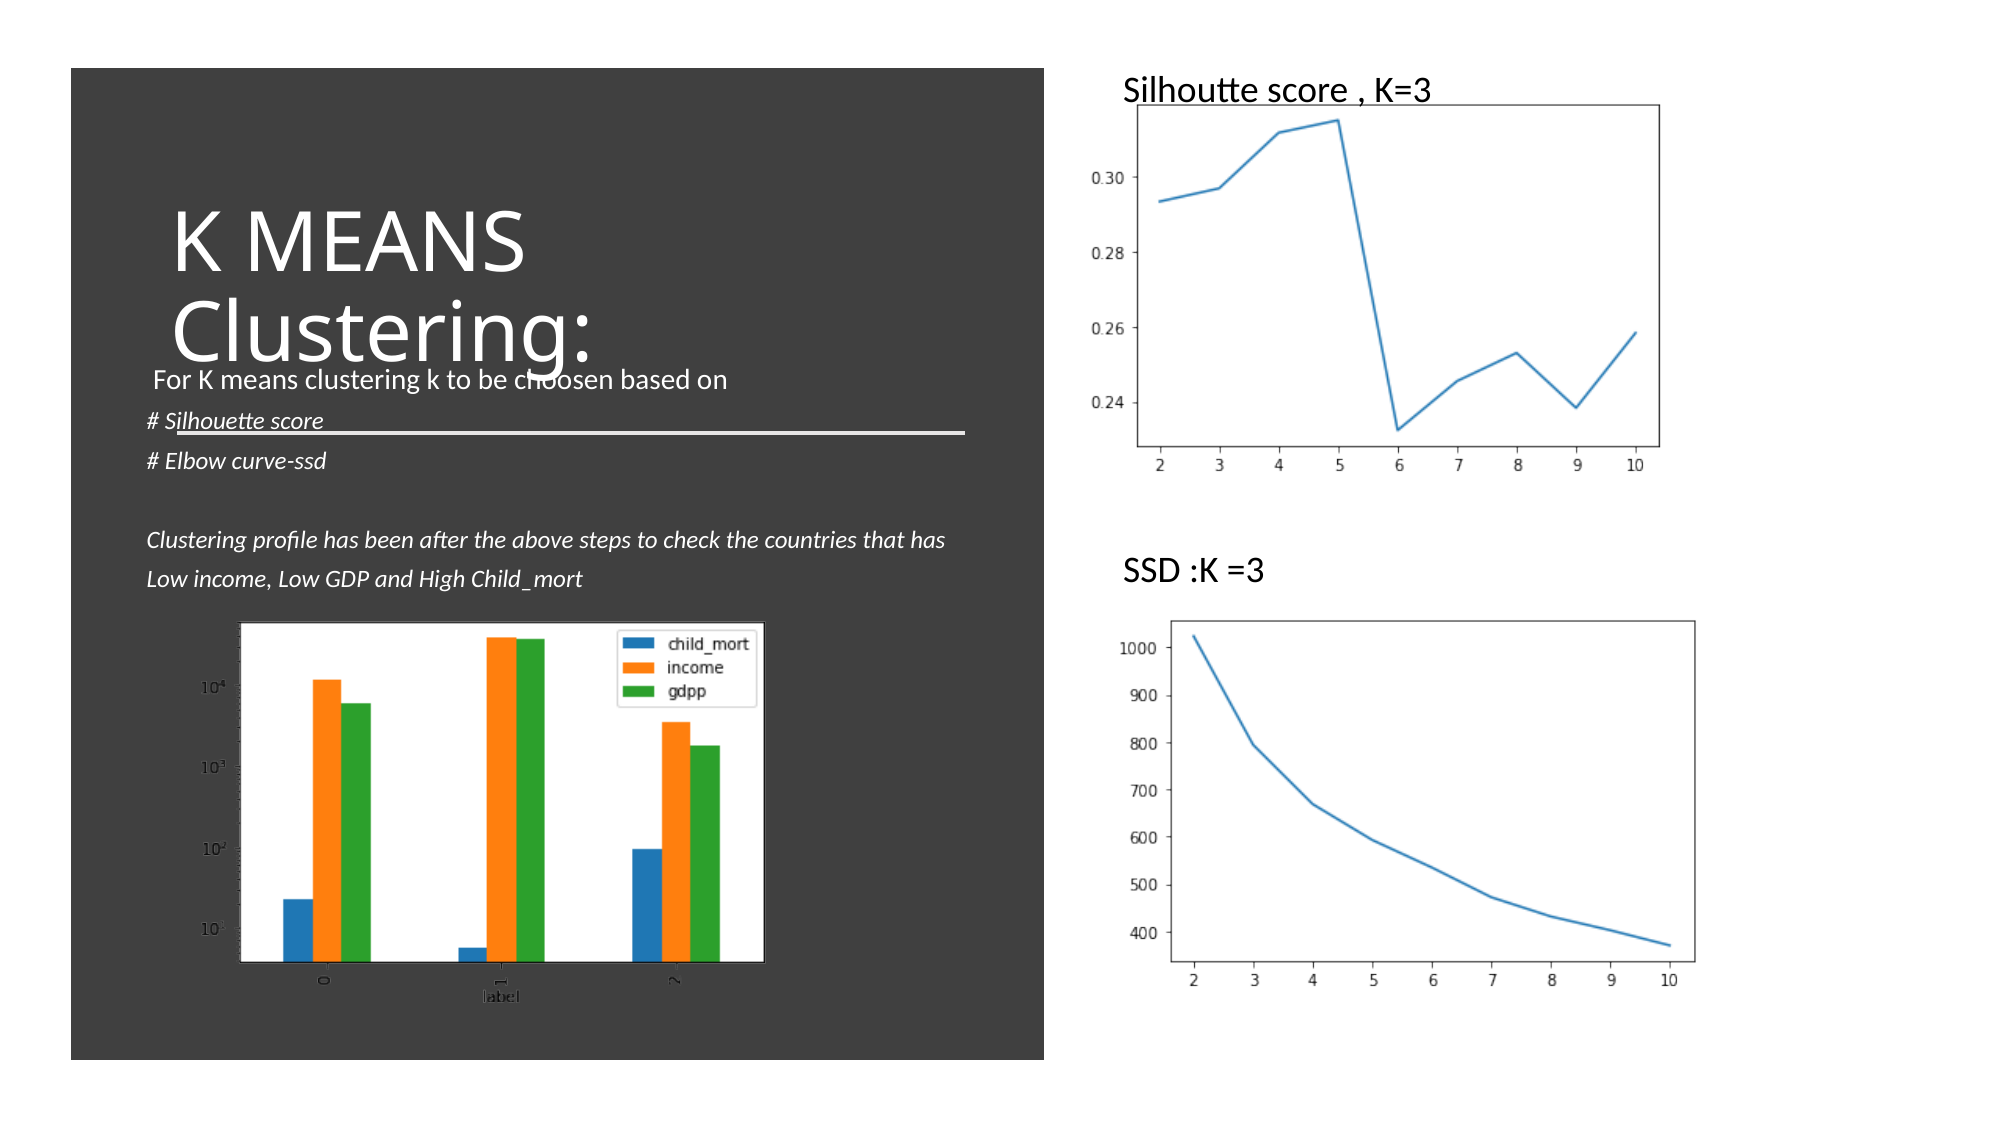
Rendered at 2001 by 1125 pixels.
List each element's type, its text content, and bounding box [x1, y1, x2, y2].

picture [1079, 95, 1670, 484]
text_box For K means clustering k to be choosen based on # Silhouette score # Elbow curve-ssd Clustering profile has been after the above steps to check the countries that has Low income, Low GDP and High Child_mort [131, 356, 989, 867]
text_box [80, 77, 1035, 1050]
picture [188, 611, 775, 1017]
text_box K MEANS Clustering: [155, 172, 965, 356]
text_box SSD :K =3 [1108, 537, 1699, 598]
text_box Silhoutte score , K=3 [1108, 57, 1699, 117]
picture [1108, 611, 1704, 999]
